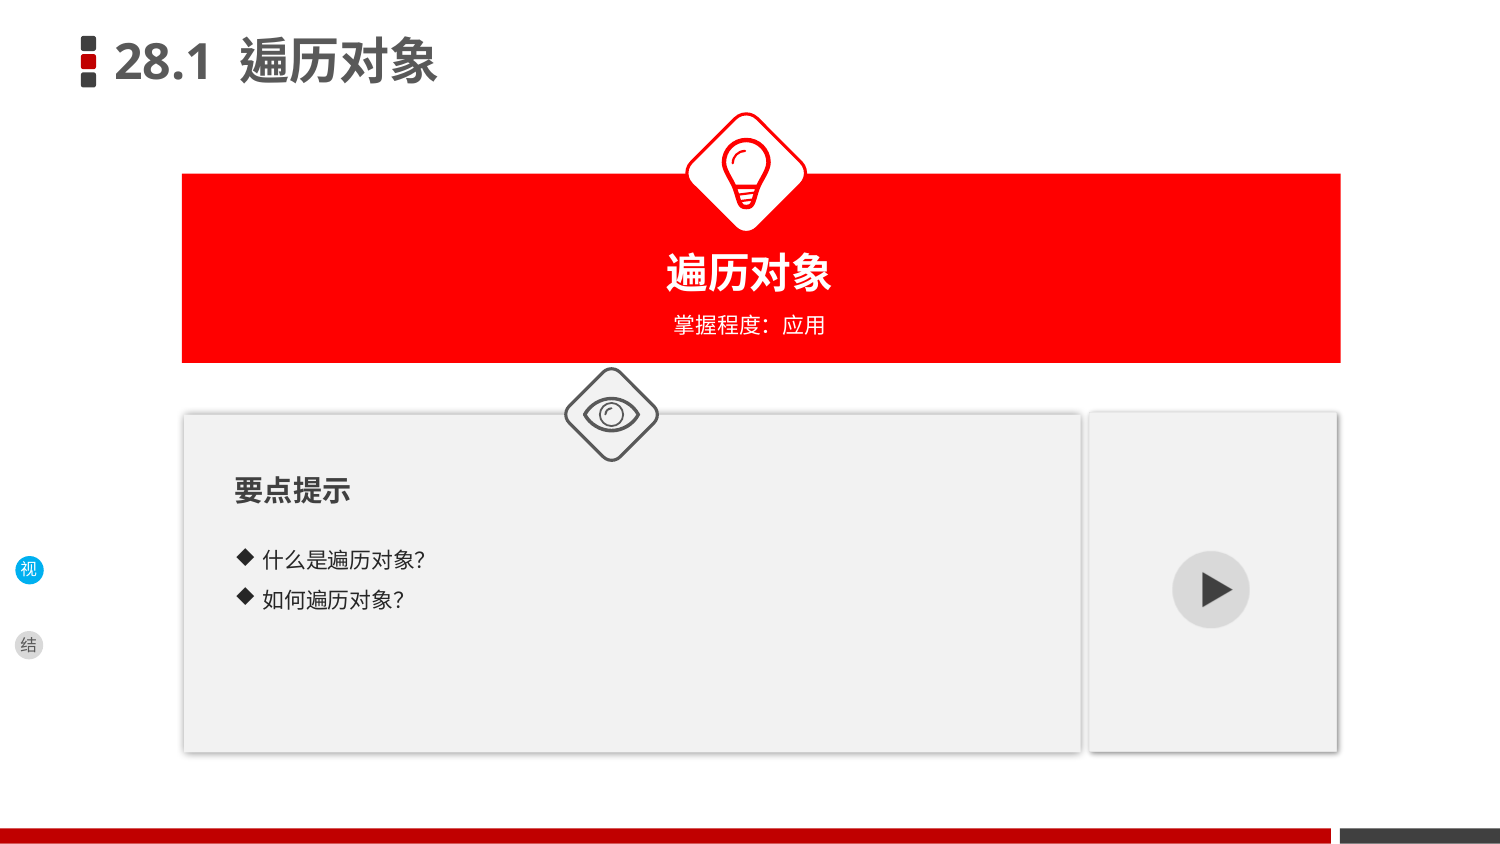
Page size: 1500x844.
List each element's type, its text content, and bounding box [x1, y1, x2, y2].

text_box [721, 137, 771, 210]
text_box [182, 412, 1077, 755]
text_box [5, 626, 54, 663]
text_box 28.1 遍历对象 [103, 0, 987, 130]
picture [1082, 405, 1348, 762]
text_box 什么是遍历对象？ 如何遍历对象？ [219, 526, 786, 620]
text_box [5, 551, 54, 588]
text_box 要点提示 [219, 465, 797, 515]
text_box [684, 130, 808, 235]
text_box [180, 172, 1343, 365]
text_box 掌握程度：应用 [496, 304, 1004, 346]
text_box 遍历对象 [537, 239, 963, 304]
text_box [575, 378, 648, 451]
